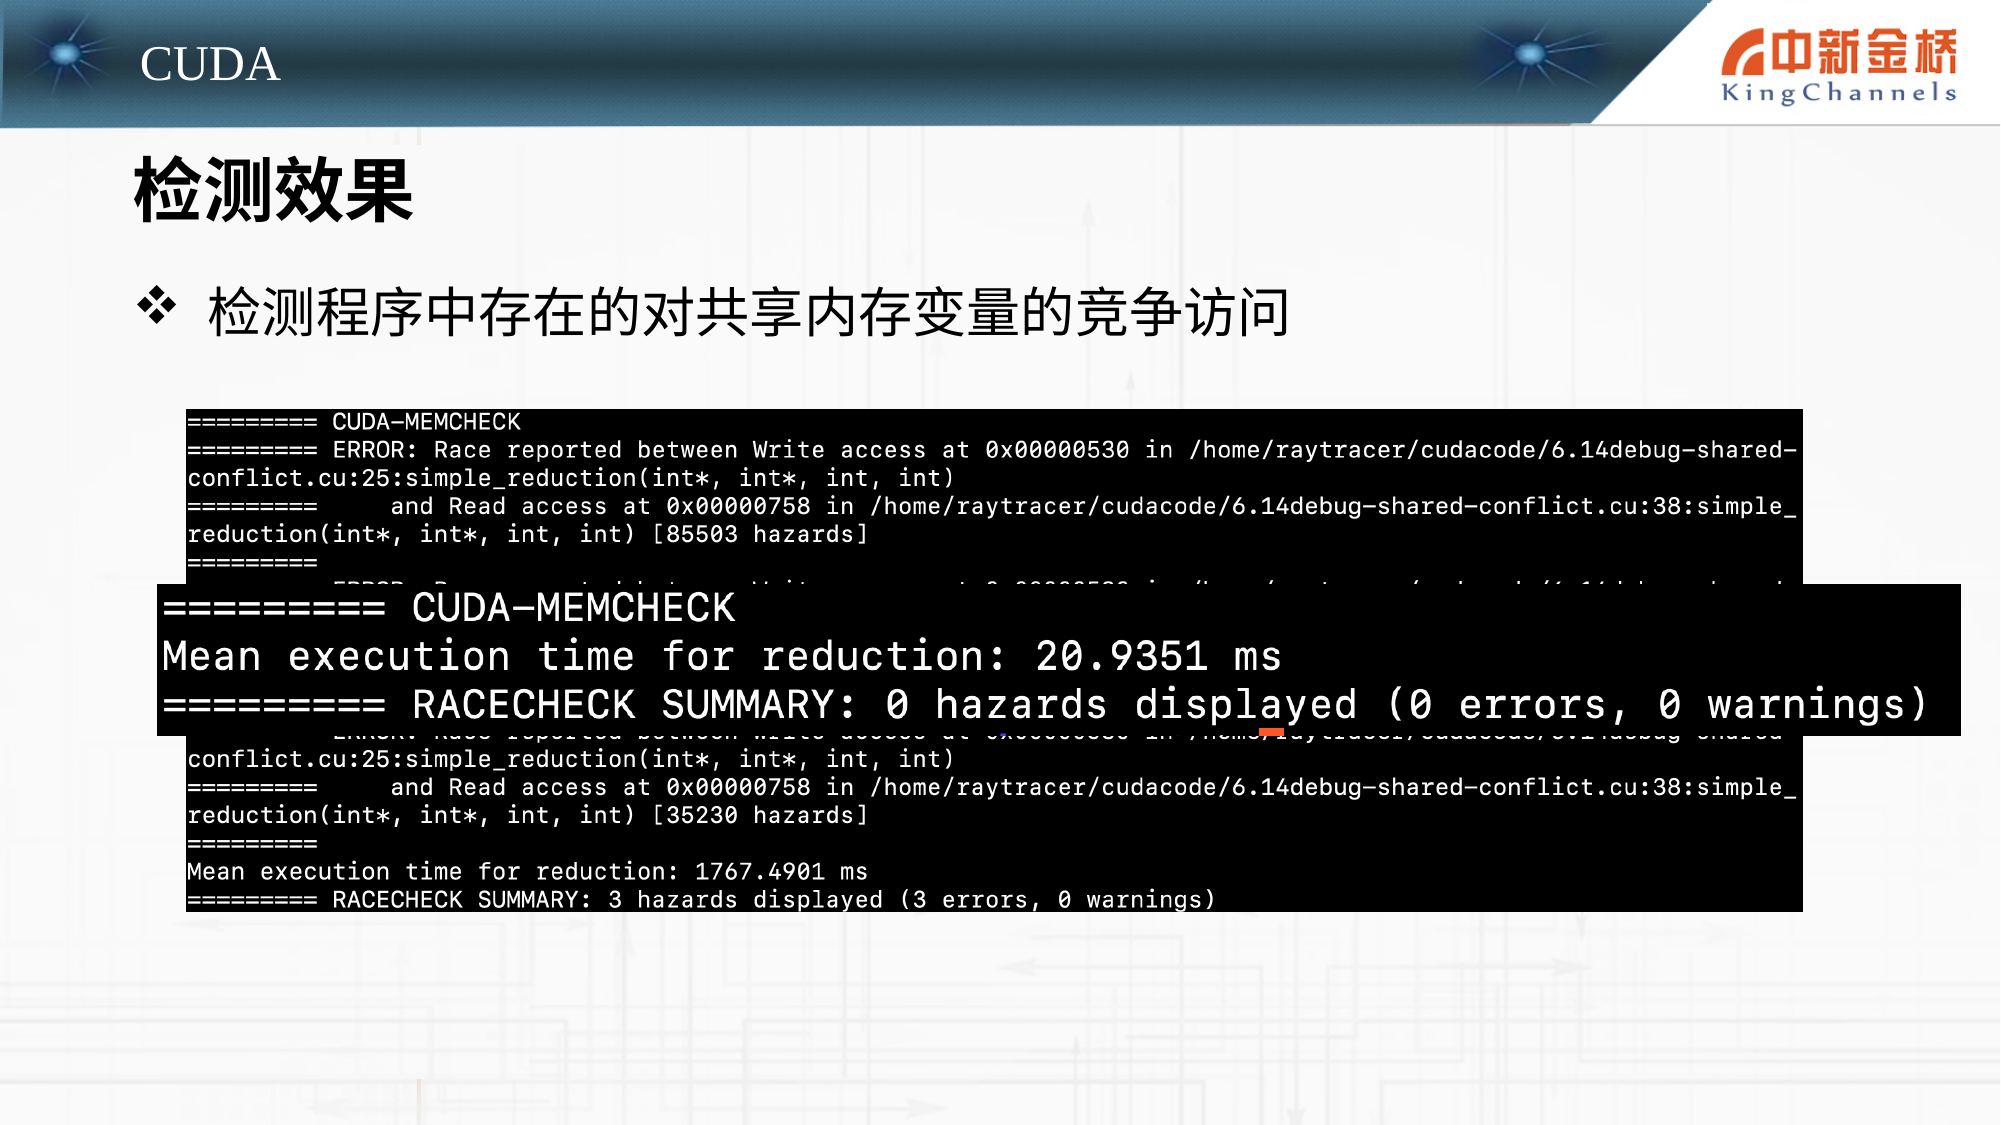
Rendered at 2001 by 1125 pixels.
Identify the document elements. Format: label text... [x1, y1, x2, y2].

text_box 检测程序中存在的对共享内存变量的竞争访问 [117, 238, 2000, 352]
picture [0, 0, 2001, 1125]
text_box 检测效果 [117, 138, 1898, 238]
